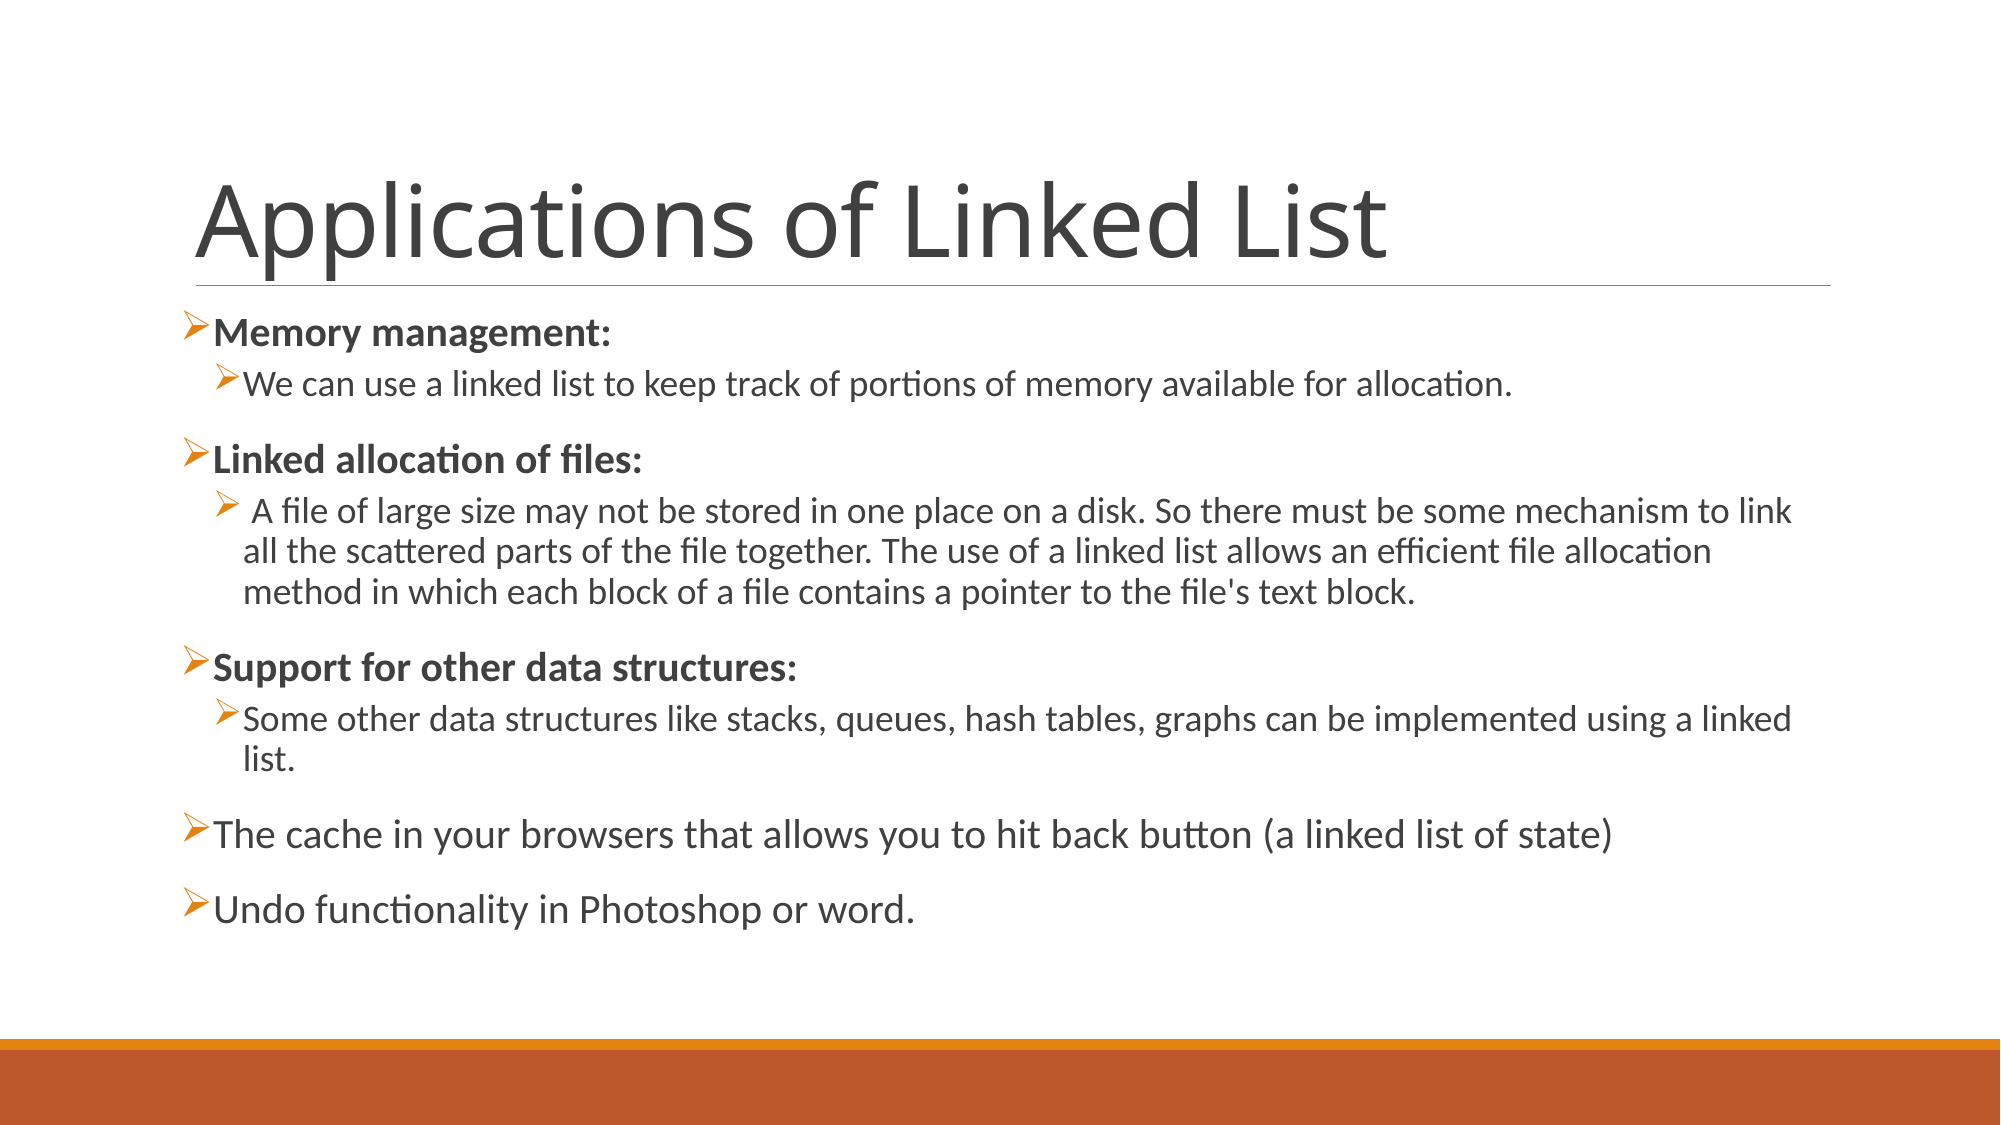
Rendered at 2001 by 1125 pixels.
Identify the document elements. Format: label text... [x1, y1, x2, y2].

title Applications of Linked List [180, 47, 1830, 285]
list Memory management: We can use a linked list to keep track of portions of memory available for allocation. Linked allocation of files: A file of large size may not be stored in one place on a disk. So there must be some mechanism to link all the scattered parts of the file together. The use of a linked list allows an efficient file allocation method in which each block of a file contains a pointer to the file's text block. Support for other data structures: Some other data structures like stacks, queues, hash tables, graphs can be implemented using a linked list. The cache in your browsers that allows you to hit back button (a linked list of state) Undo functionality in Photoshop or word. [180, 302, 1830, 963]
